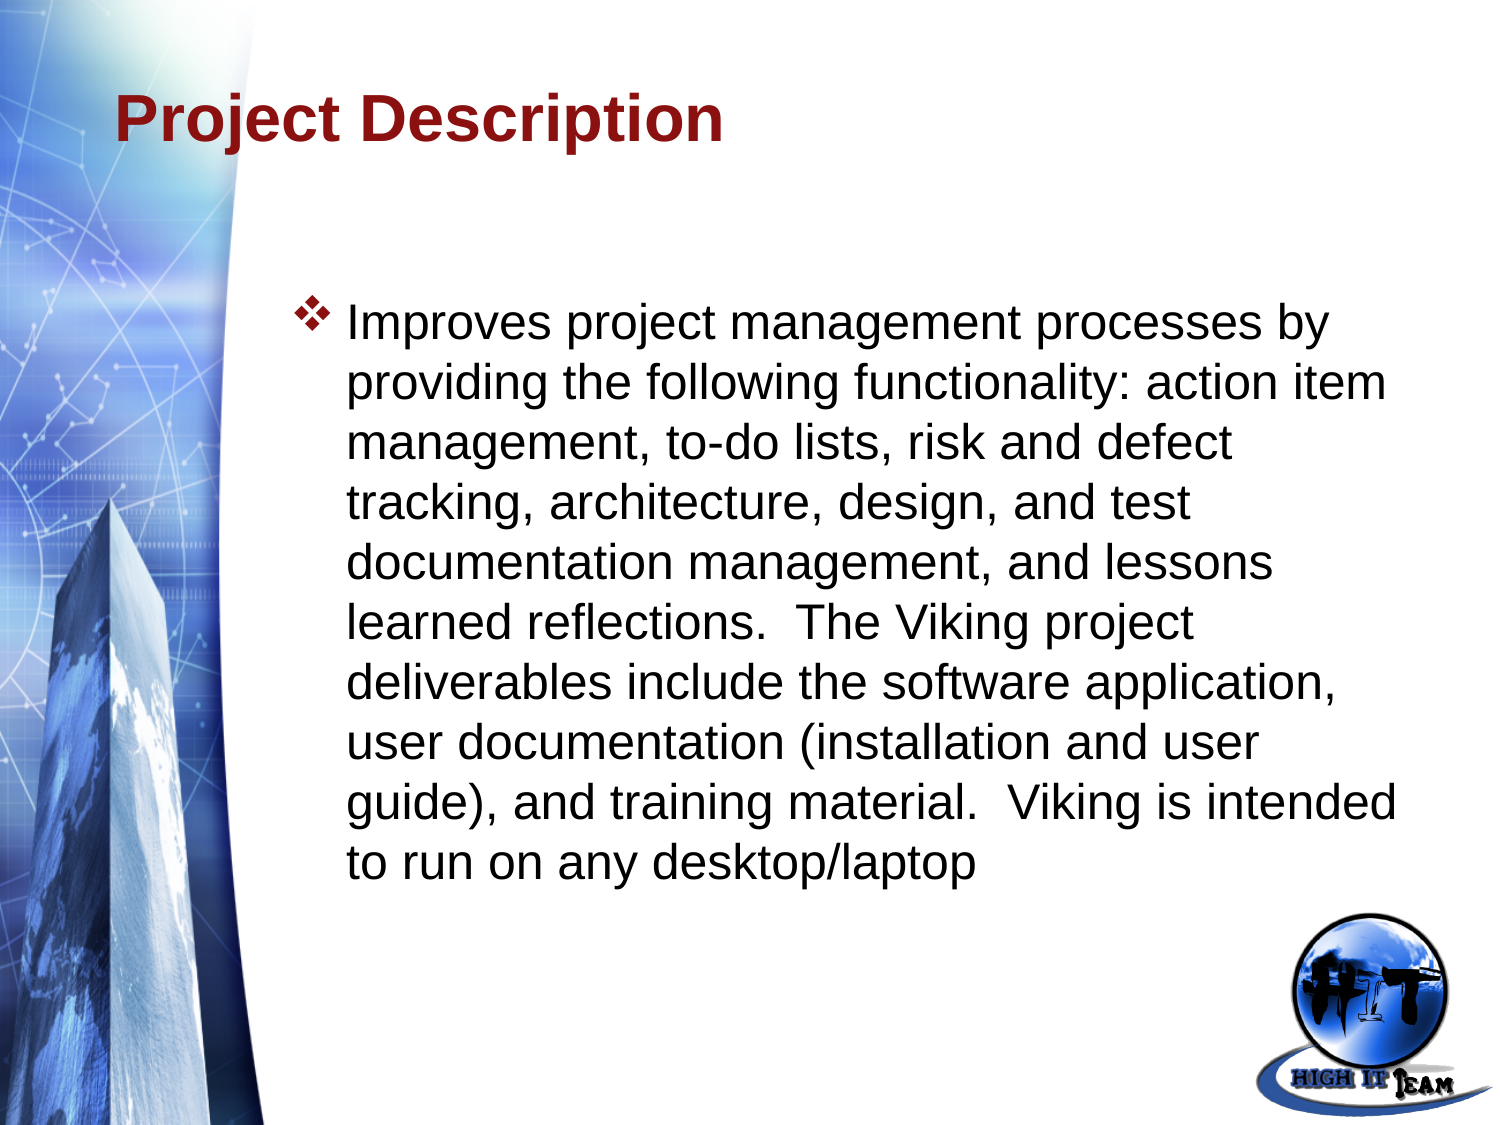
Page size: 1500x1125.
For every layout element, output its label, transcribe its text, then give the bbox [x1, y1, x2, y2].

list Improves project management processes by providing the following functionality: action item management, to-do lists, risk and defect tracking, architecture, design, and test documentation management, and lessons learned reflections. The Viking project deliverables include the software application, user documentation (installation and user guide), and training material. Viking is intended to run on any desktop/laptop [275, 212, 1432, 1038]
picture [0, 0, 300, 1125]
picture [1187, 887, 1500, 1125]
title Project Description [99, 75, 1263, 155]
